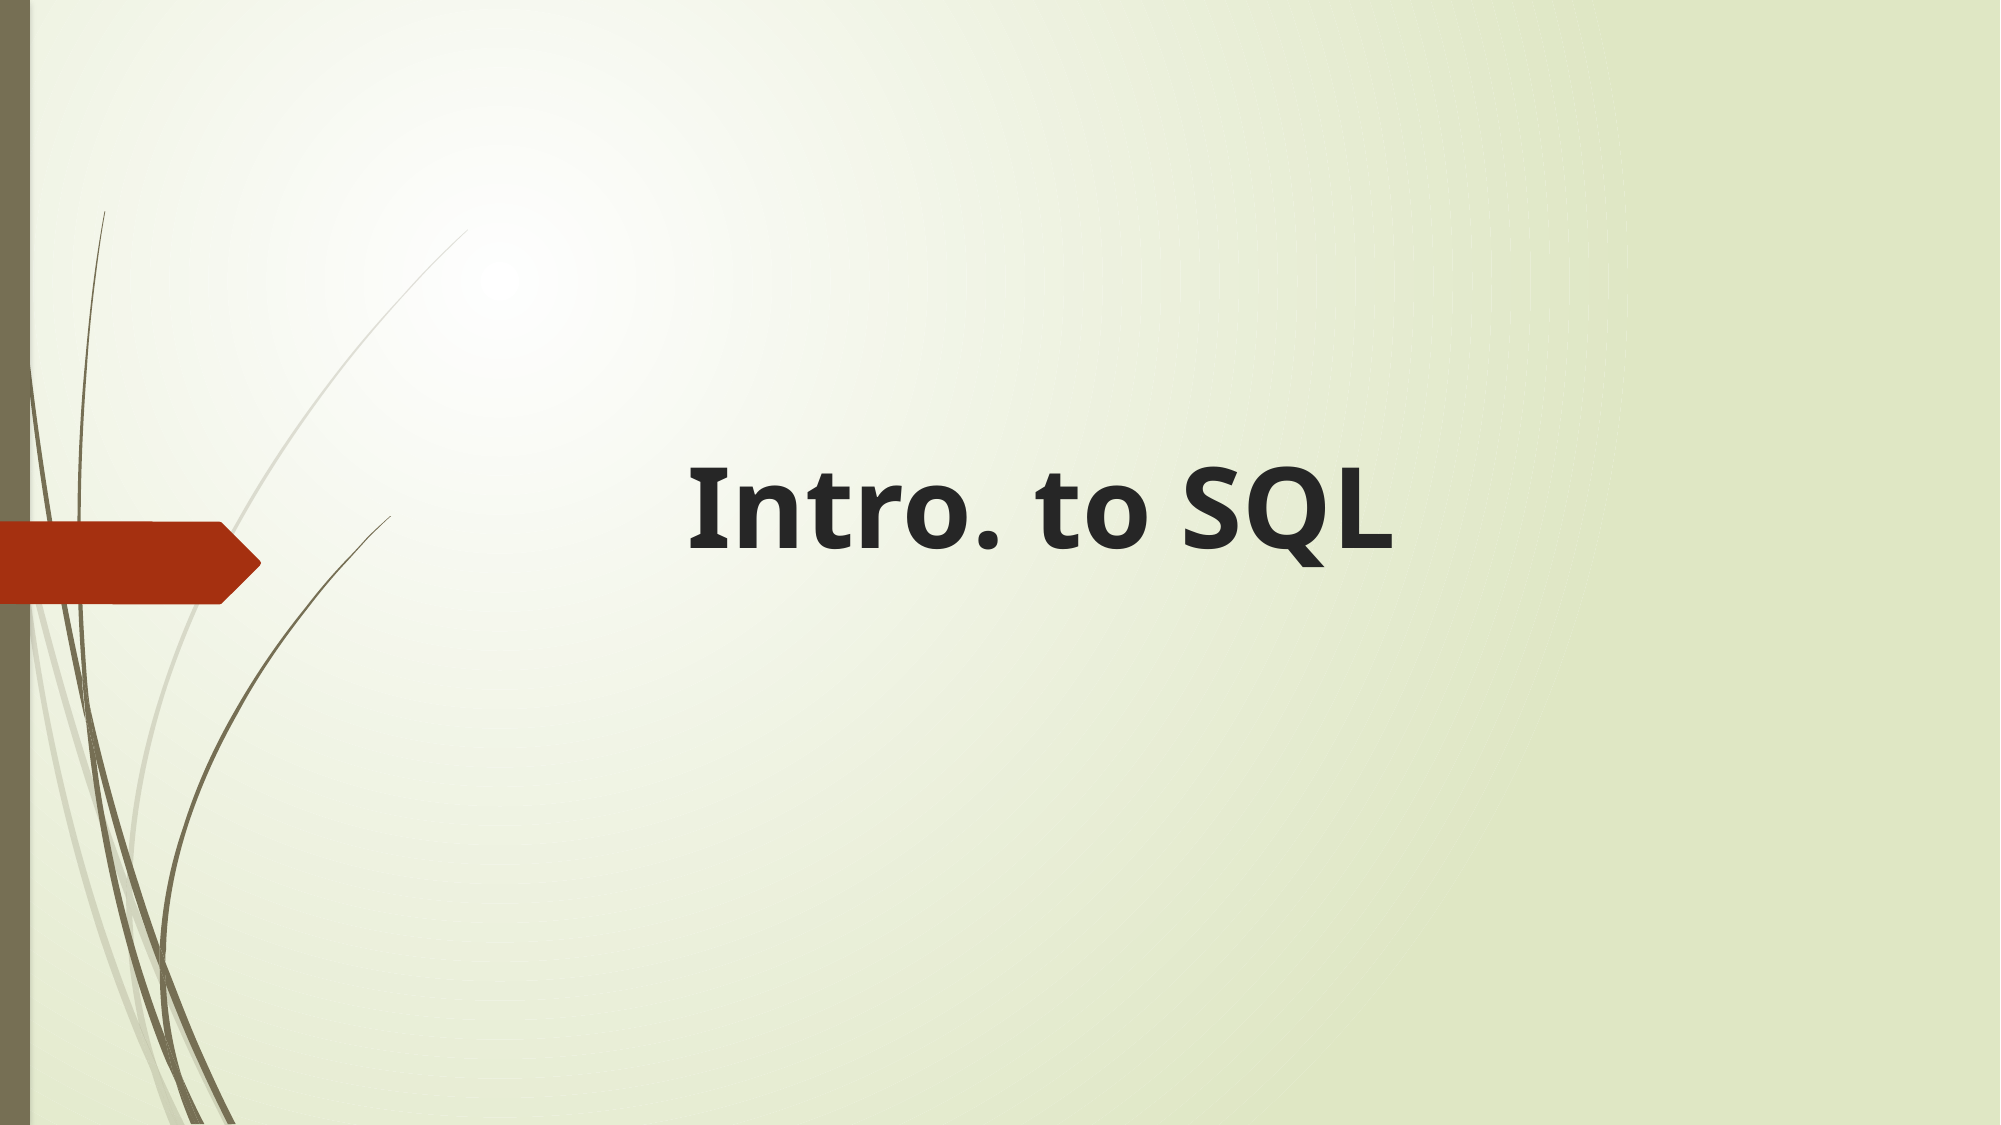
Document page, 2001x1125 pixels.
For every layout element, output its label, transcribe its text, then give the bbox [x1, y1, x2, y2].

title Intro. to SQL [196, 337, 1888, 579]
